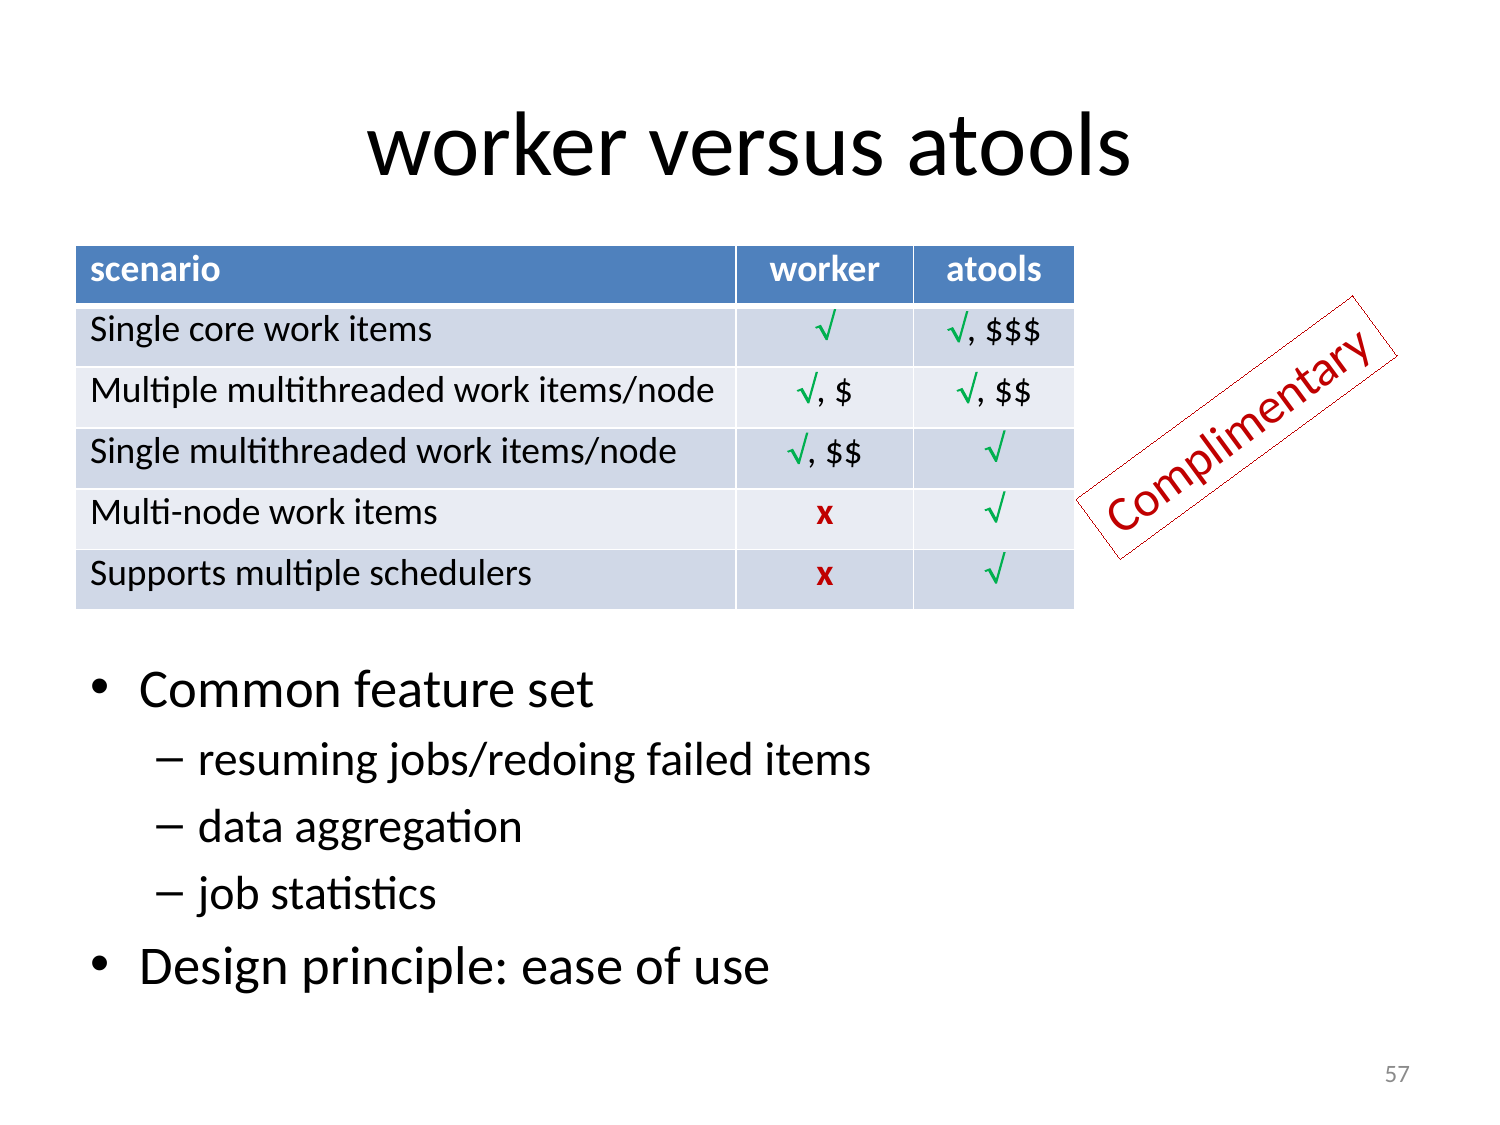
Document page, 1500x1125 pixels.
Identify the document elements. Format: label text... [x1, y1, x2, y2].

table_header atools [914, 246, 1074, 303]
table_cell , $ [737, 368, 913, 427]
slide_number 57 [1074, 1042, 1425, 1103]
table_cell Multi-node work items [76, 490, 735, 549]
table_header worker [737, 246, 913, 303]
table_header scenario [76, 246, 735, 303]
list Common feature set resuming jobs/redoing failed items data aggregation job statistics Design principle: ease of use [75, 645, 1425, 1005]
table_cell , $$ [914, 368, 1074, 427]
title worker versus atools [75, 45, 1425, 233]
table_cell  [737, 309, 913, 366]
table_cell x [737, 550, 913, 609]
table_cell x [737, 490, 913, 549]
table_cell  [914, 490, 1074, 549]
text_box Complimentary [1076, 295, 1398, 560]
table_cell Multiple multithreaded work items/node [76, 368, 735, 427]
table_cell  [914, 550, 1074, 609]
table_cell Supports multiple schedulers [76, 550, 735, 609]
table_cell Single multithreaded work items/node [76, 429, 735, 488]
table_cell , $$$ [914, 309, 1074, 366]
table_cell  [914, 429, 1074, 488]
table_cell , $$ [737, 429, 913, 488]
table_cell Single core work items [76, 309, 735, 366]
